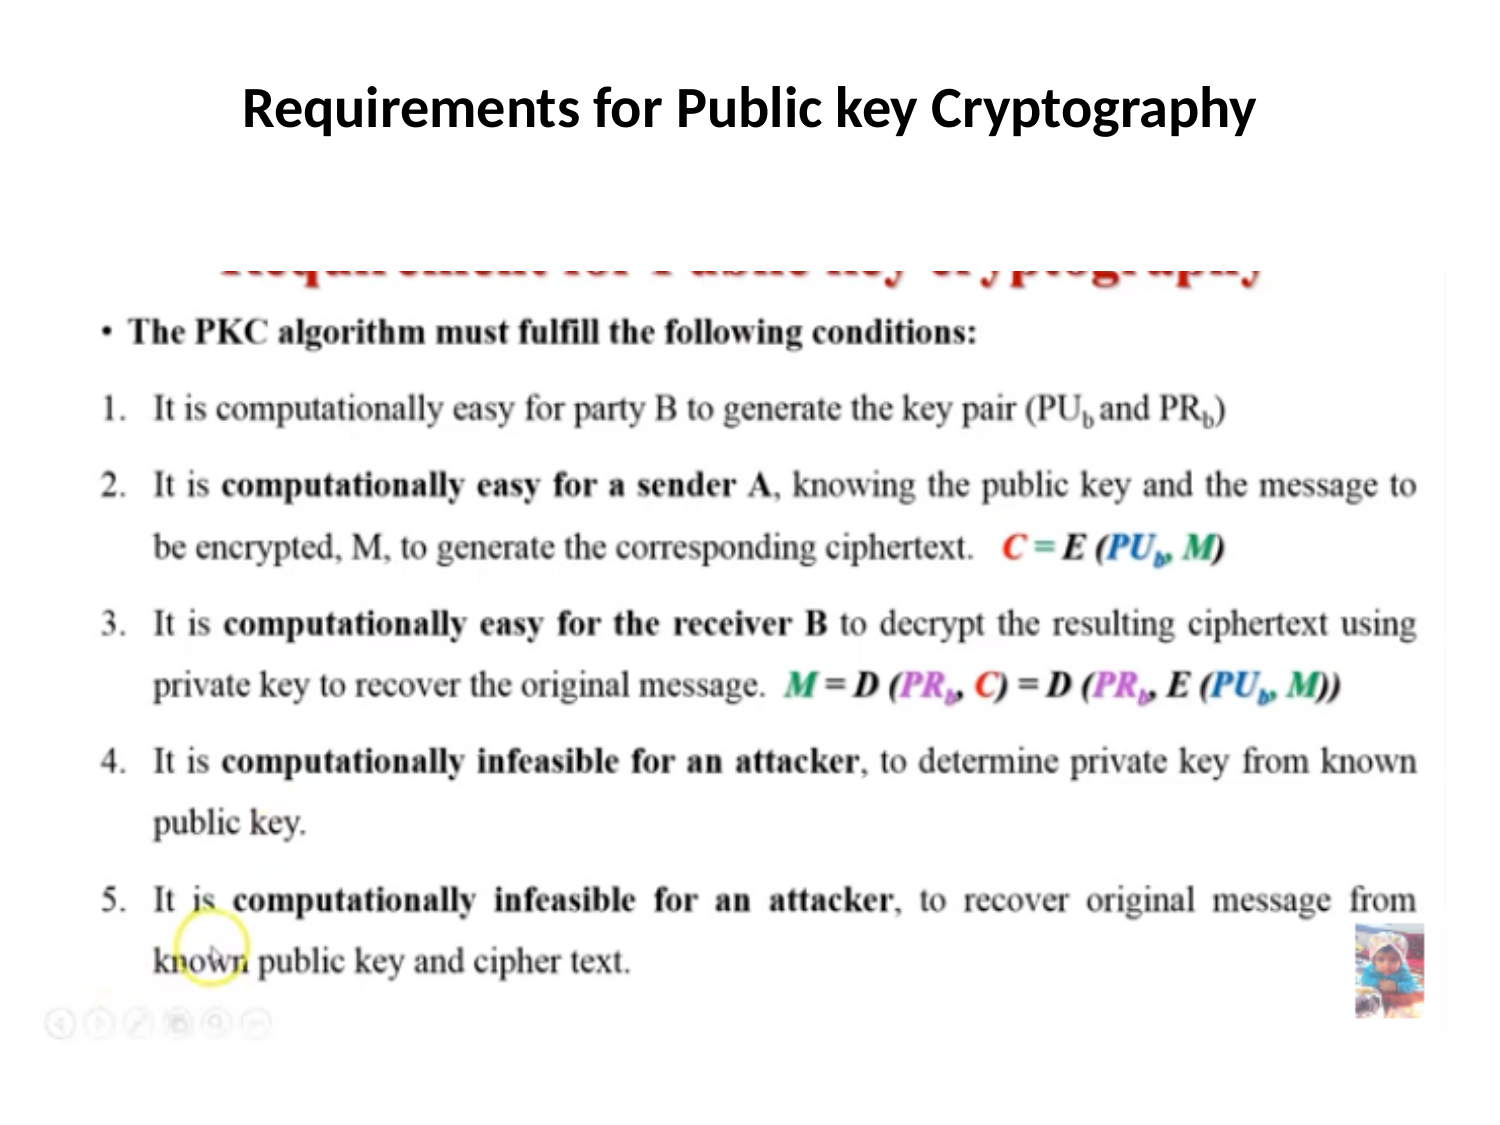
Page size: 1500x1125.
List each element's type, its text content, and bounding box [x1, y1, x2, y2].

title Requirements for Public key Cryptography [75, 45, 1425, 233]
picture [17, 270, 1448, 1059]
